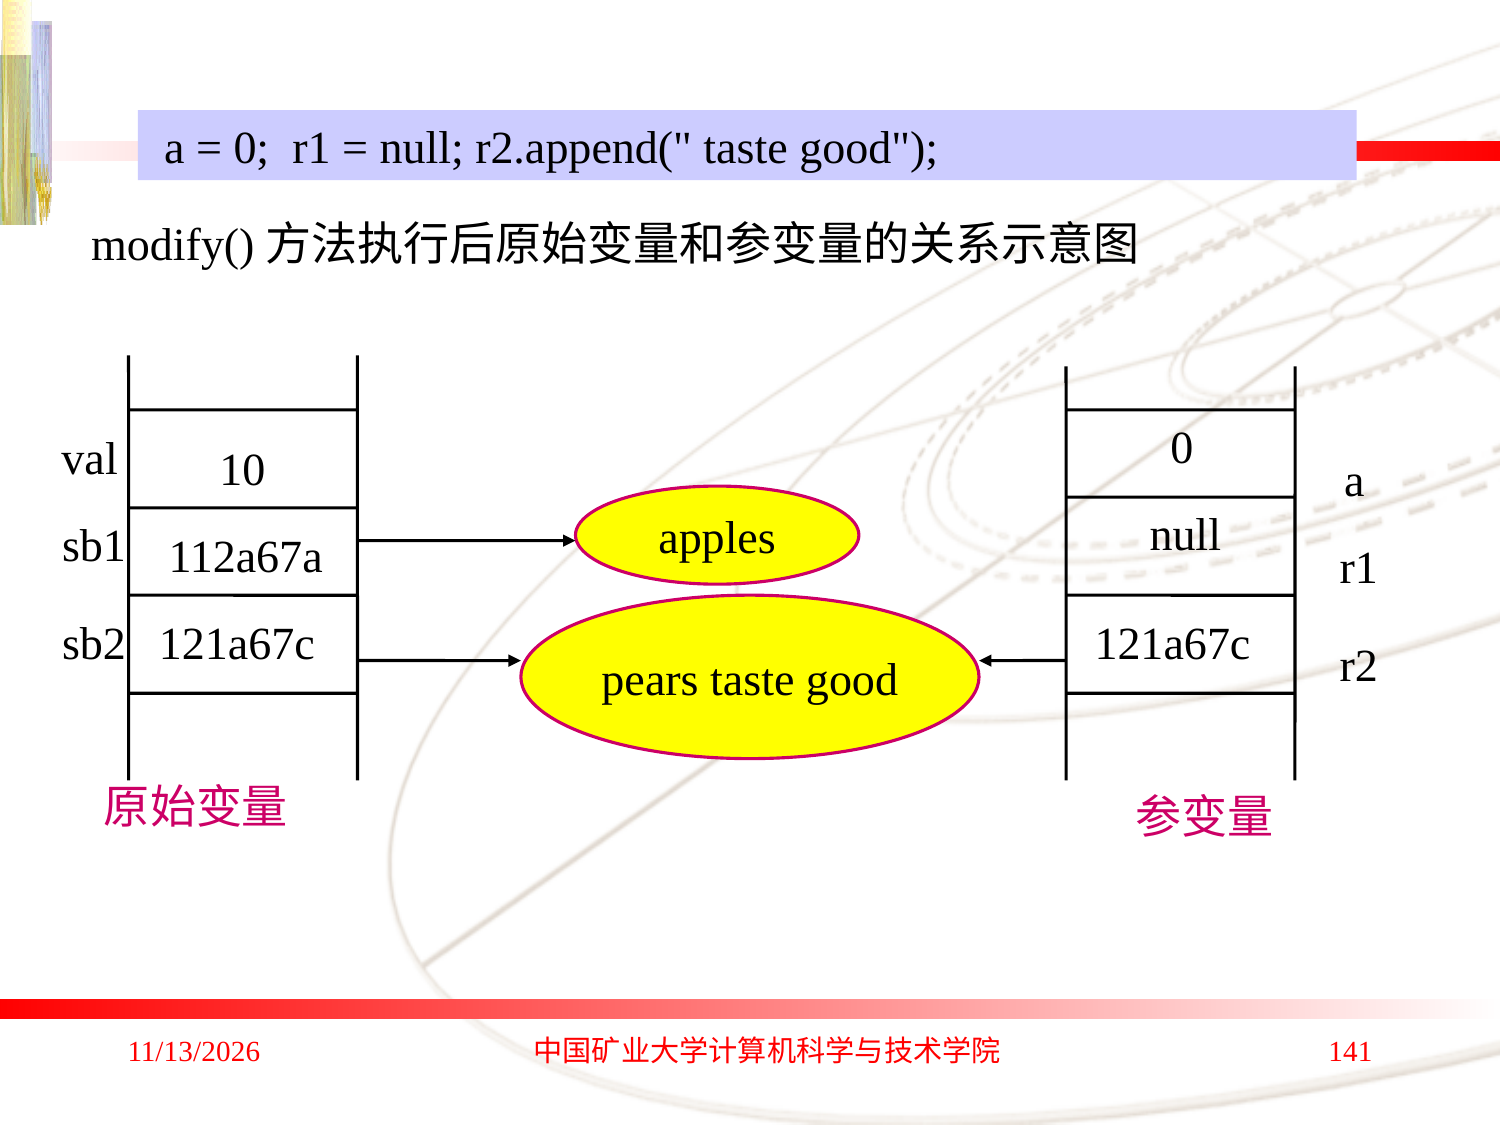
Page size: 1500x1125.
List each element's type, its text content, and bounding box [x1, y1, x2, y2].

text_box a [1329, 442, 1380, 513]
text_box 121a67c [1079, 606, 1266, 677]
footer 中国矿业大学计算机科学与技术学院 [512, 1025, 1023, 1100]
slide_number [112, 1025, 425, 1100]
text_box [979, 654, 1067, 667]
picture [0, 1018, 1500, 1125]
text_box null [1134, 497, 1236, 568]
text_box [359, 534, 576, 547]
text_box r1 [1324, 529, 1393, 600]
text_box r2 [1324, 627, 1393, 698]
text_box pears taste good [520, 595, 980, 759]
text_box 0 [1155, 409, 1209, 480]
text_box a = 0; r1 = null; r2.append(" taste good"); [137, 110, 1357, 181]
slide_number 141 [1074, 1025, 1388, 1100]
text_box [45, 355, 358, 841]
picture [0, 0, 1500, 999]
text_box [360, 654, 521, 667]
text_box apples [575, 486, 859, 585]
text_box 参变量 [1120, 780, 1289, 851]
text_box modify()方法执行后原始变量和参变量的关系示意图 [64, 206, 1165, 277]
